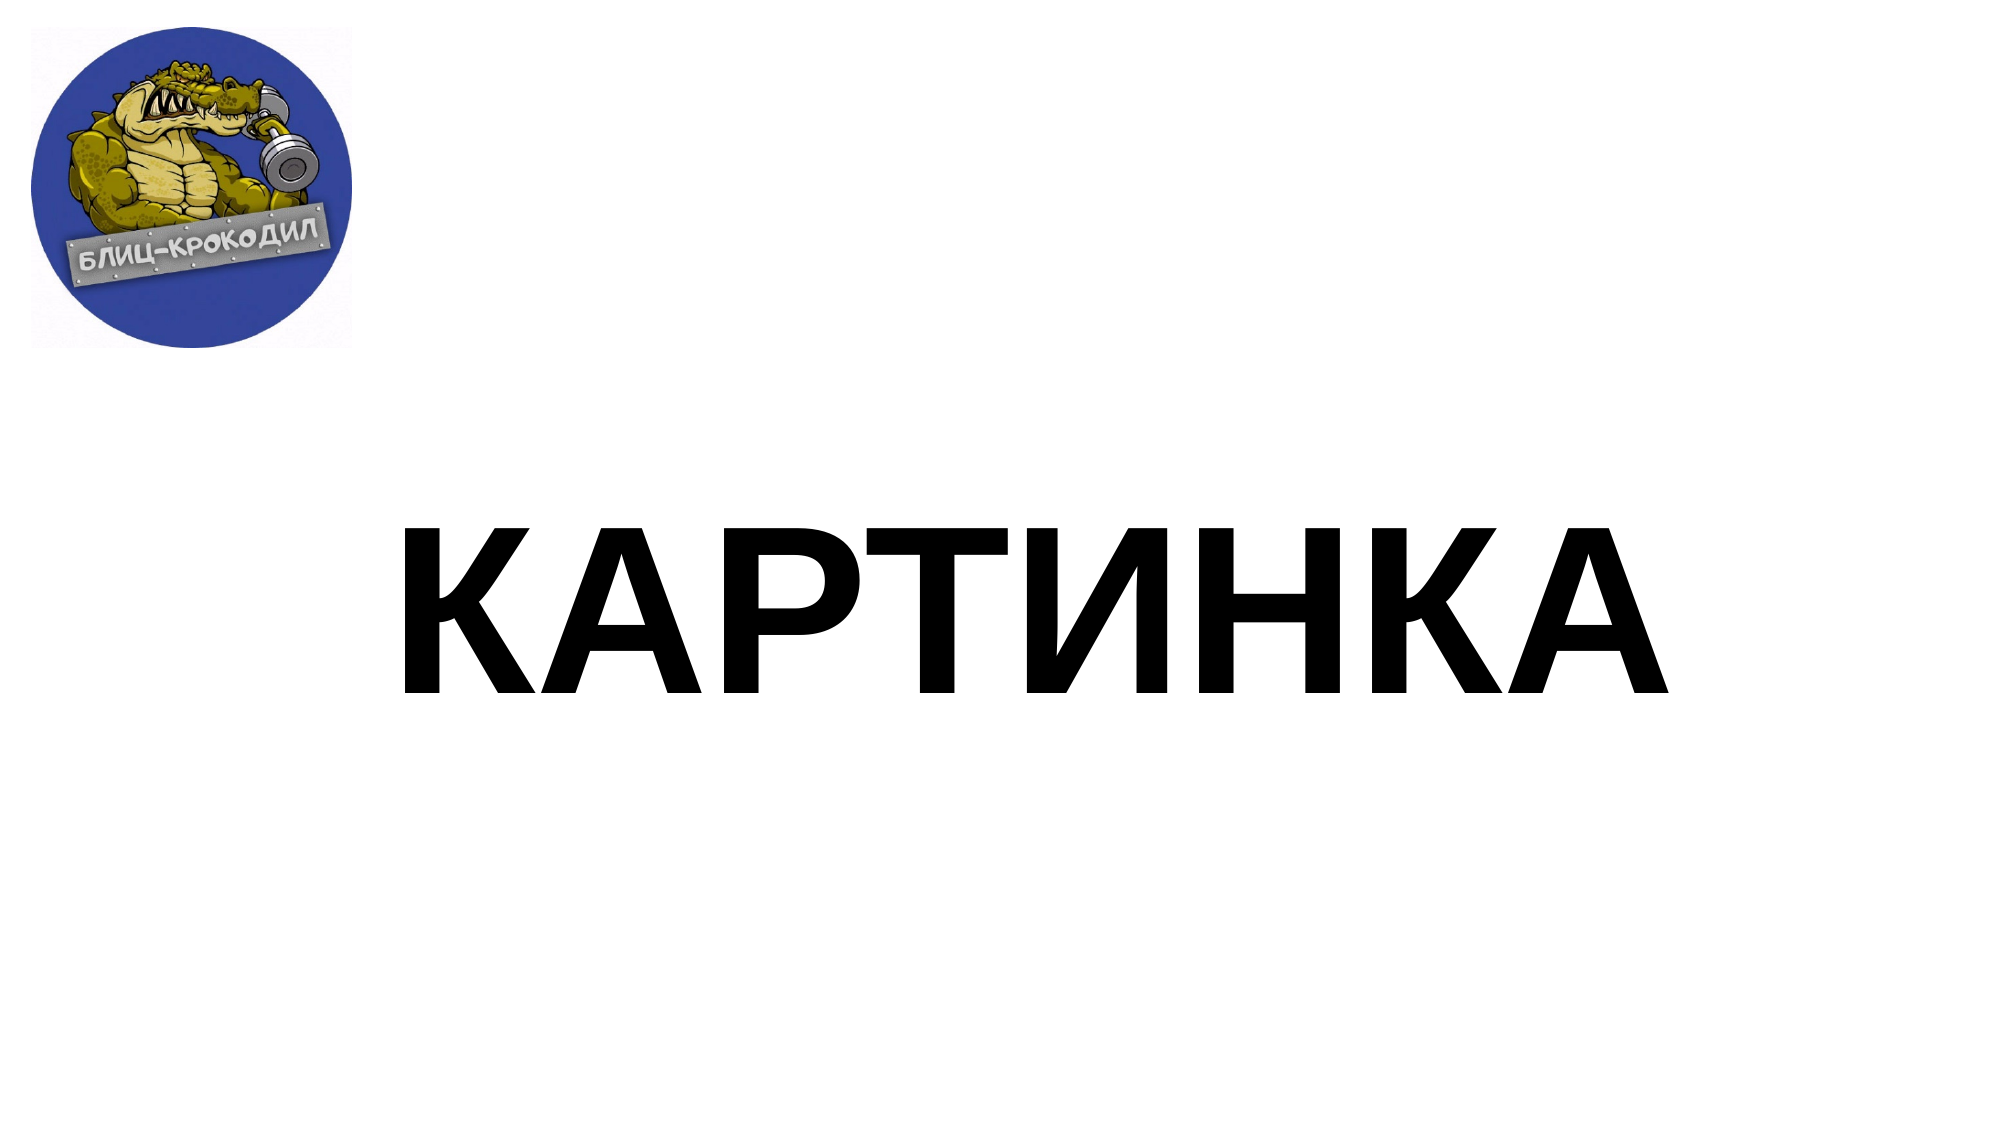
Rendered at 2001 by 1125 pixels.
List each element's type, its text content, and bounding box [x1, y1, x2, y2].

title КАРТИНКА [282, 361, 1783, 754]
picture [31, 27, 352, 348]
